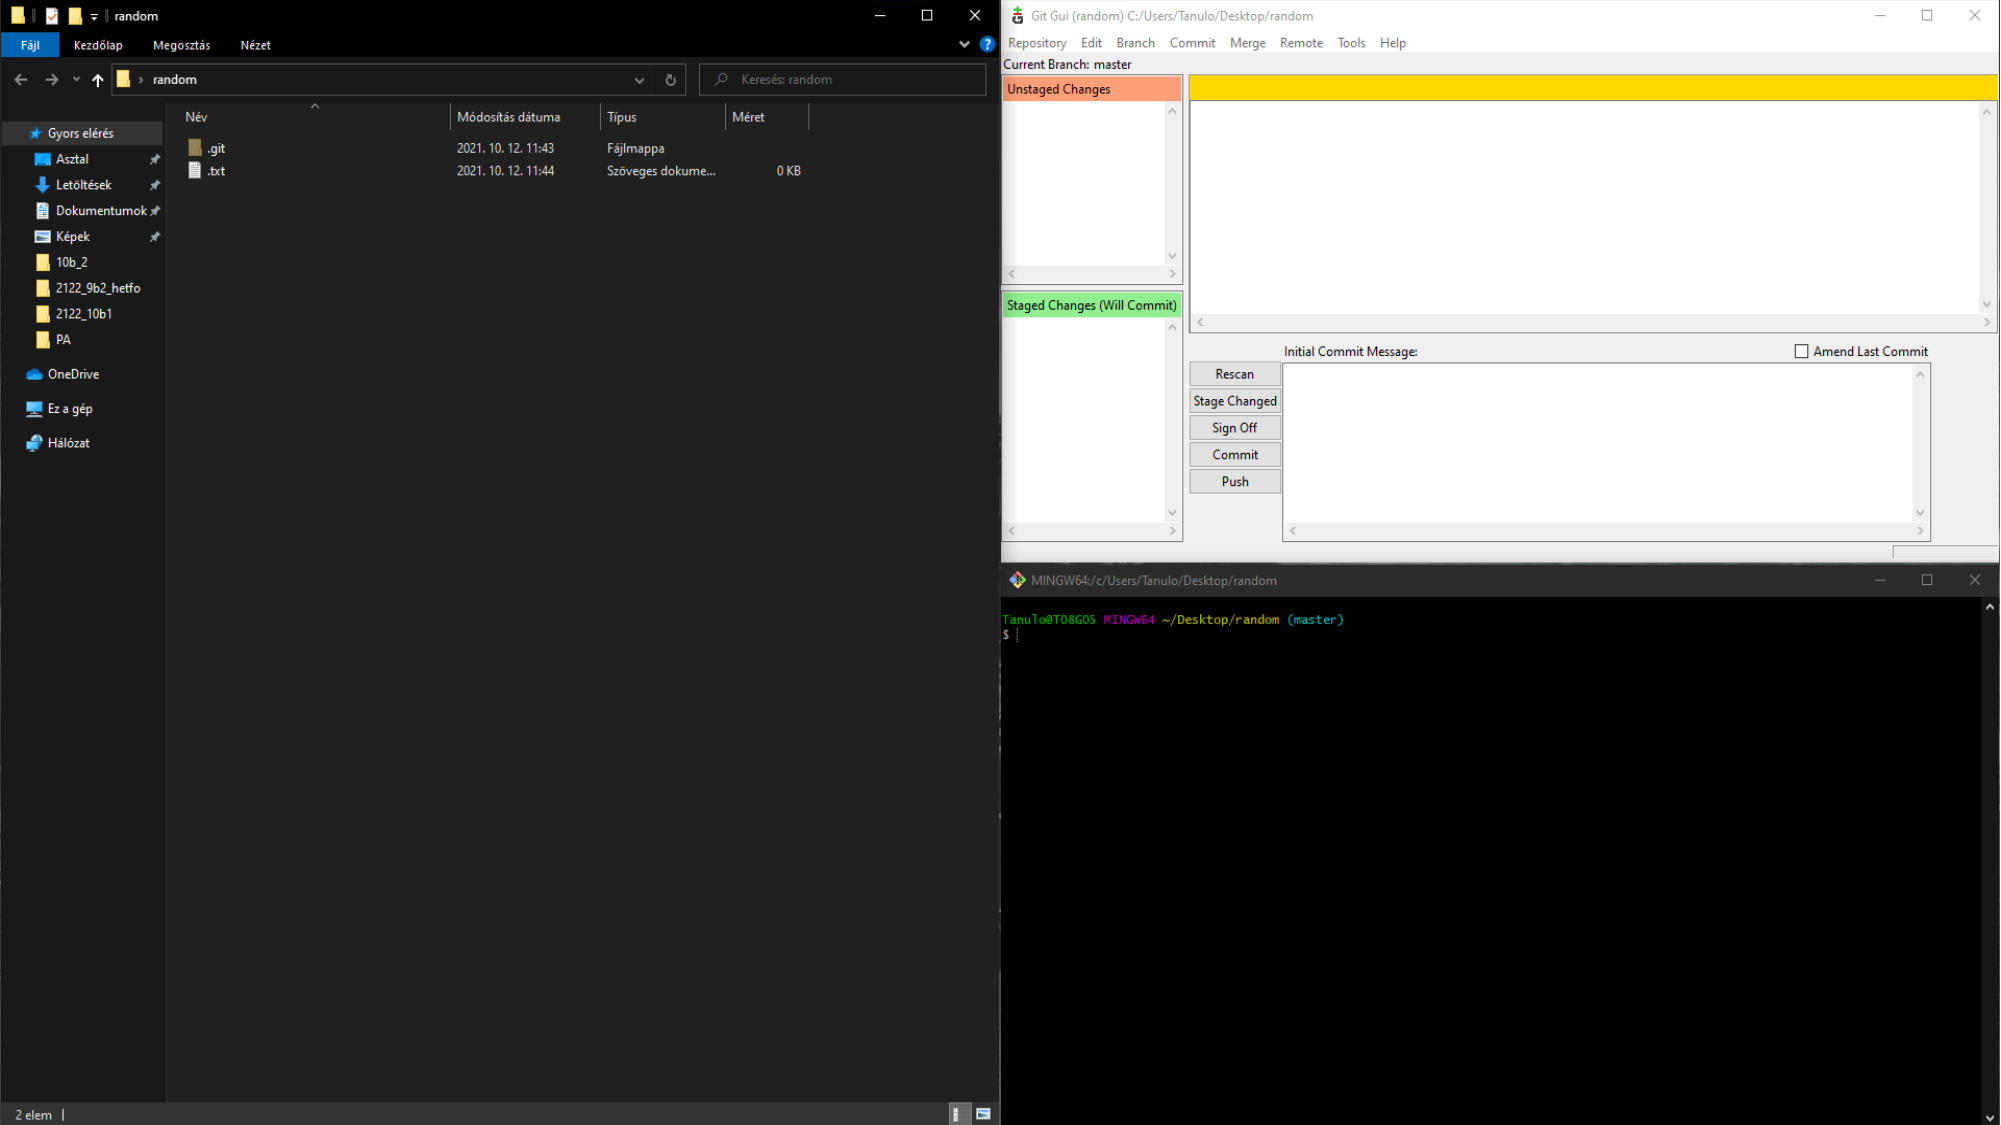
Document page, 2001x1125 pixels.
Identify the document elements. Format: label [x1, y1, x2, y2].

list [0, 0, 2000, 1125]
